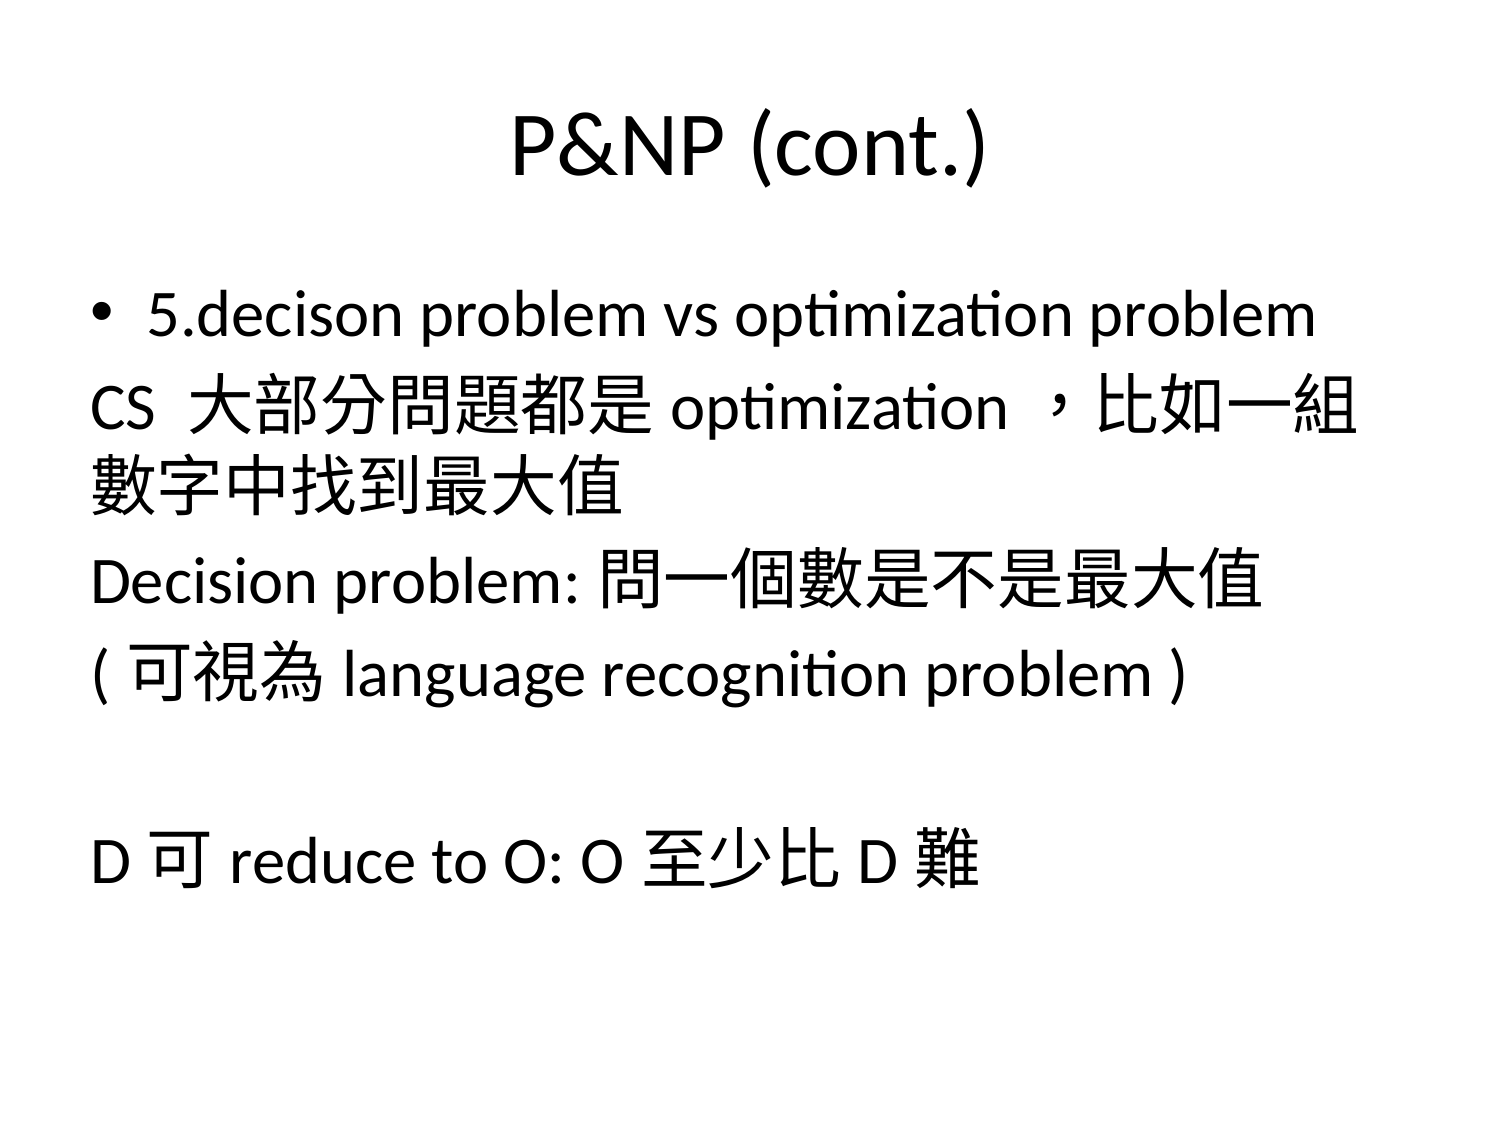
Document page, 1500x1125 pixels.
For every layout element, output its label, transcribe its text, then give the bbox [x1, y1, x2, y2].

list 5.decison problem vs optimization problem CS 大部分問題都是optimization，比如一組數字中找到最大值 Decision problem:問一個數是不是最大值 (可視為language recognition problem ) D可reduce to O: O至少比D難 [75, 262, 1425, 1005]
title P&NP (cont.) [75, 45, 1425, 233]
